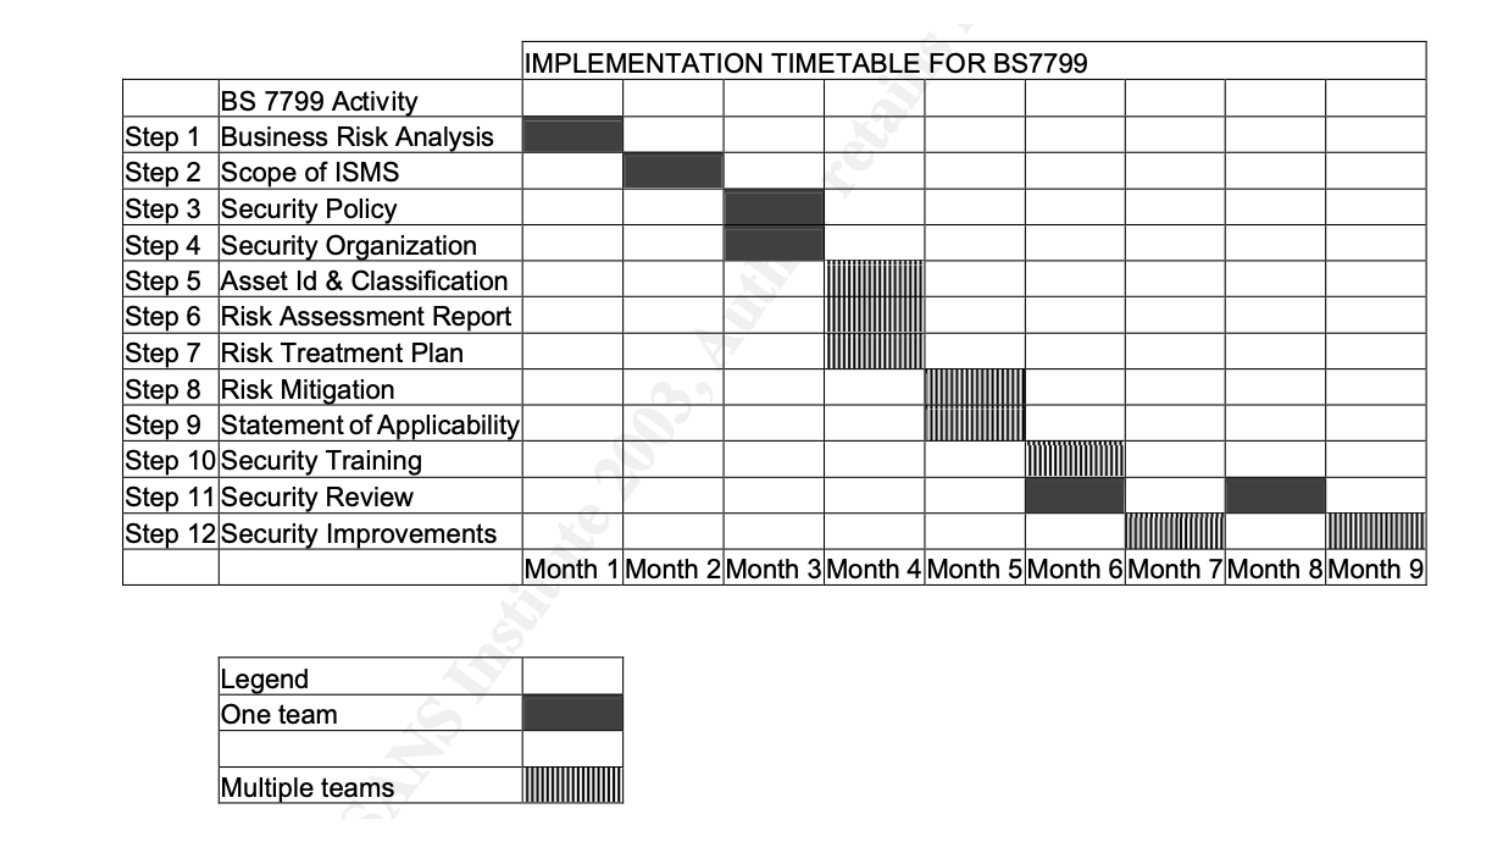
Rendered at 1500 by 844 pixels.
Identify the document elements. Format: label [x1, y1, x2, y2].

picture [93, 24, 1448, 819]
